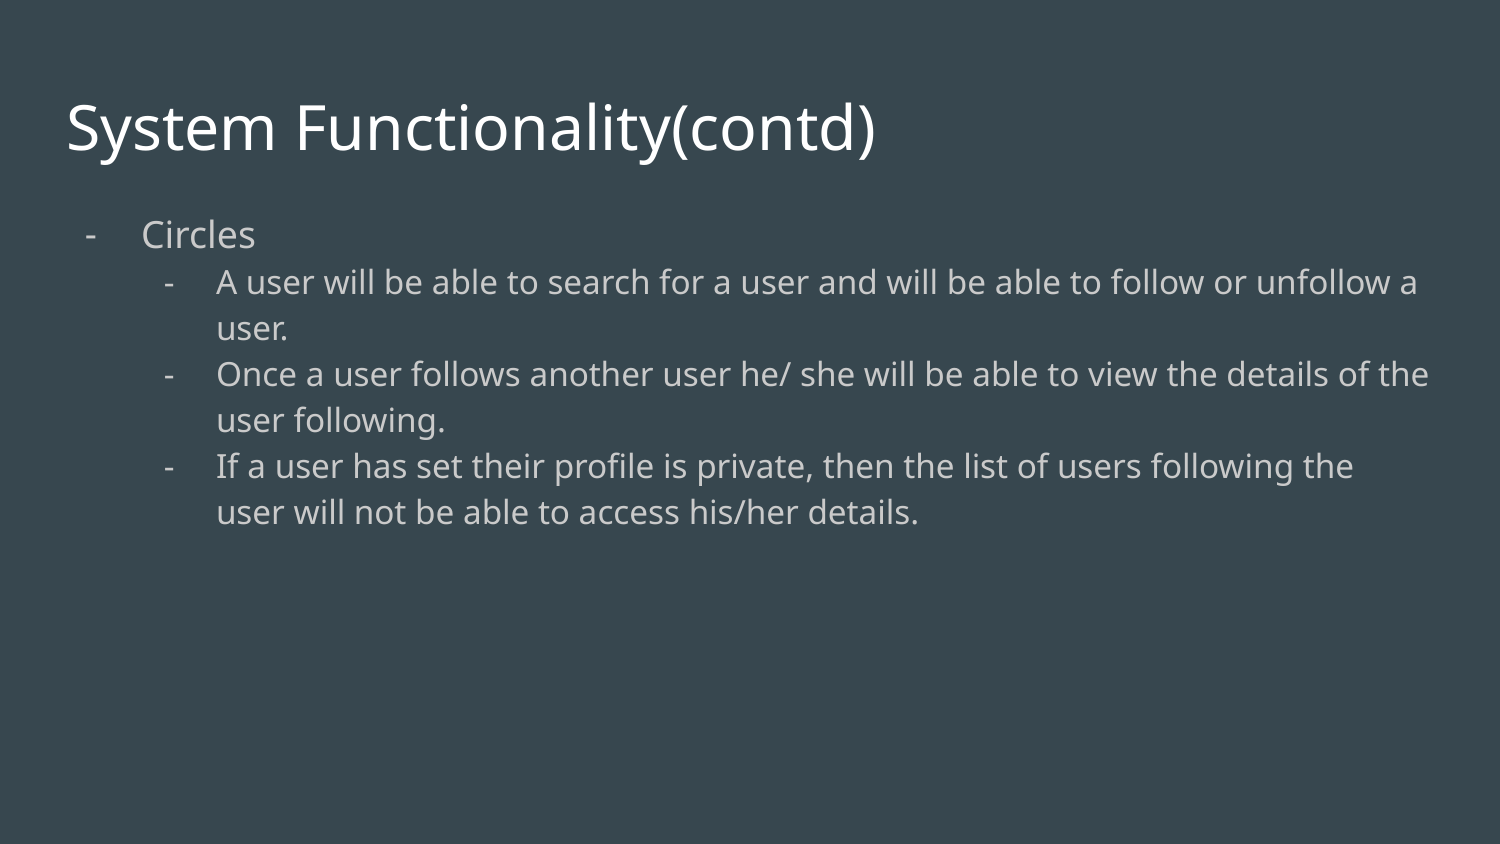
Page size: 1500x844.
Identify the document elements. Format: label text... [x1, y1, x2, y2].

list Circles A user will be able to search for a user and will be able to follow or unfollow a user. Once a user follows another user he/ she will be able to view the details of the user following. If a user has set their profile is private, then the list of users following the user will not be able to access his/her details. [51, 189, 1449, 750]
title System Functionality(contd) [51, 72, 1449, 167]
